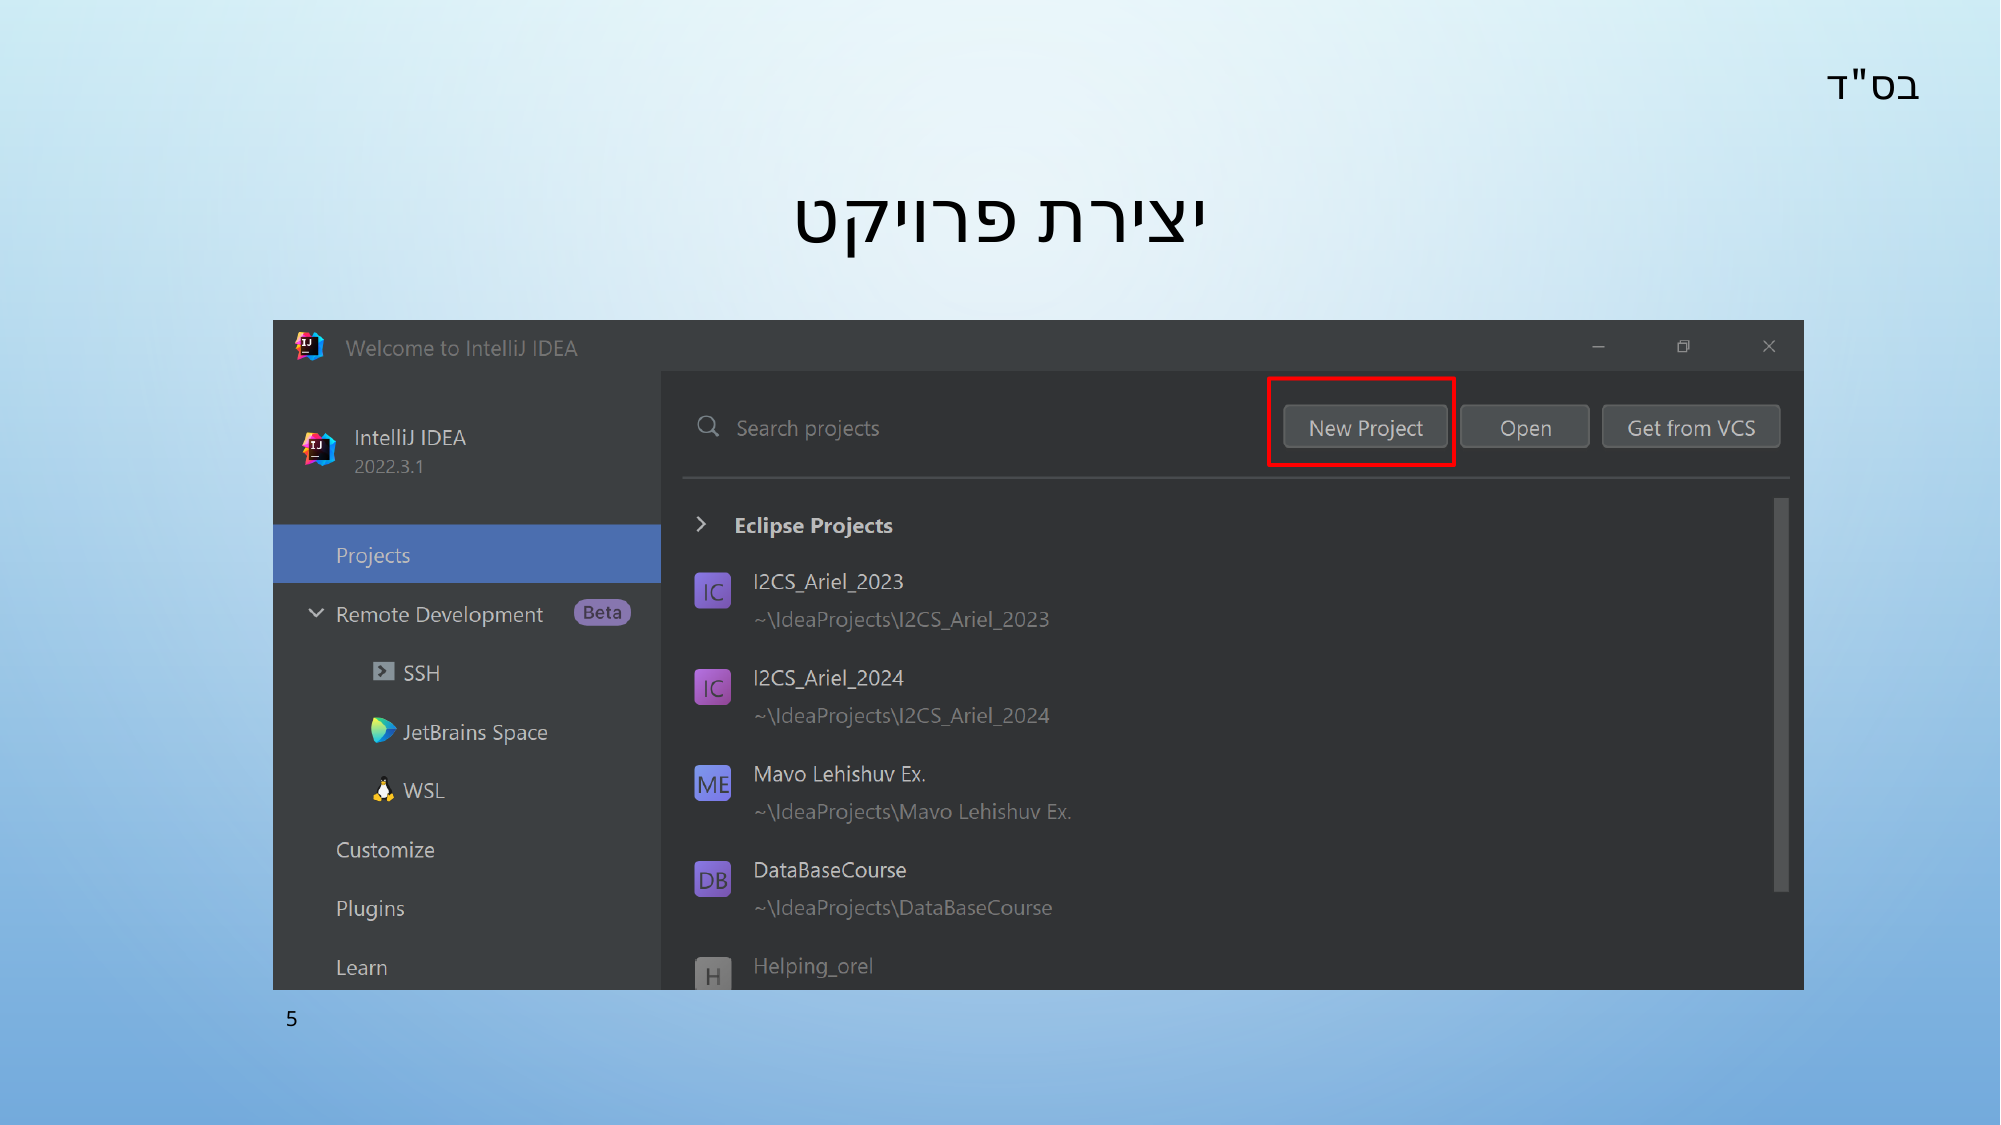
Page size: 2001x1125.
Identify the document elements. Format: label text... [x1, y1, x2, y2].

title יצירת פרויקט [175, 105, 1825, 331]
slide_number 5 [175, 990, 313, 1050]
picture [273, 319, 1804, 991]
